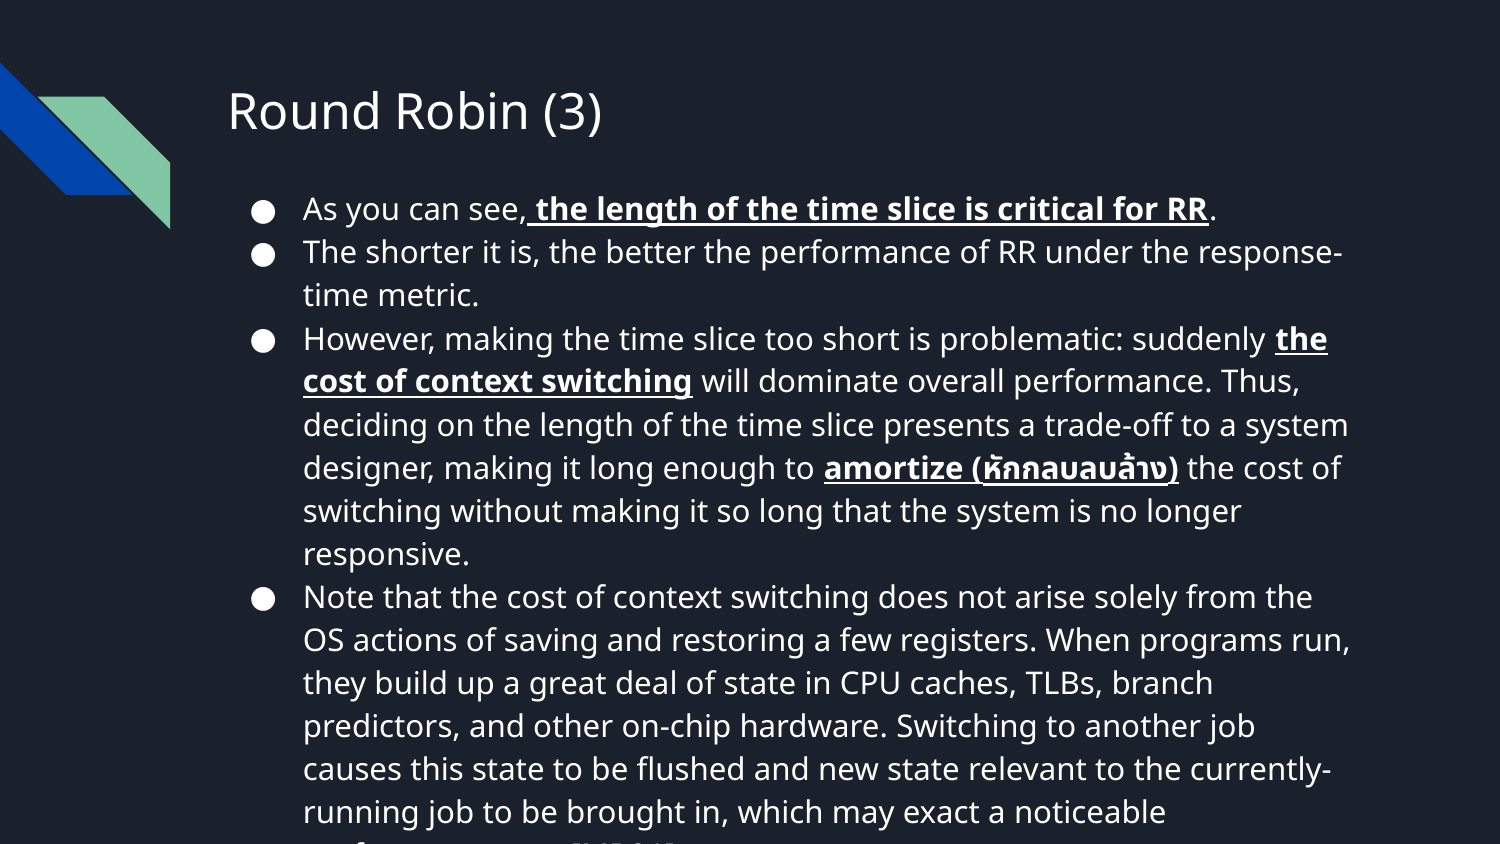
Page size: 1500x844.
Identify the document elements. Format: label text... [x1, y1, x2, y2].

list As you can see, the length of the time slice is critical for RR. The shorter it is, the better the performance of RR under the response-time metric. However, making the time slice too short is problematic: suddenly the cost of context switching will dominate overall performance. Thus, deciding on the length of the time slice presents a trade-off to a system designer, making it long enough to amortize (หักกลบลบล้าง) the cost of switching without making it so long that the system is no longer responsive. Note that the cost of context switching does not arise solely from the OS actions of saving and restoring a few registers. When programs run, they build up a great deal of state in CPU caches, TLBs, branch predictors, and other on-chip hardware. Switching to another job causes this state to be flushed and new state relevant to the currently-running job to be brought in, which may exact a noticeable performance cost [MB91]. [212, 168, 1368, 735]
title Round Robin (3) [212, 64, 1368, 168]
